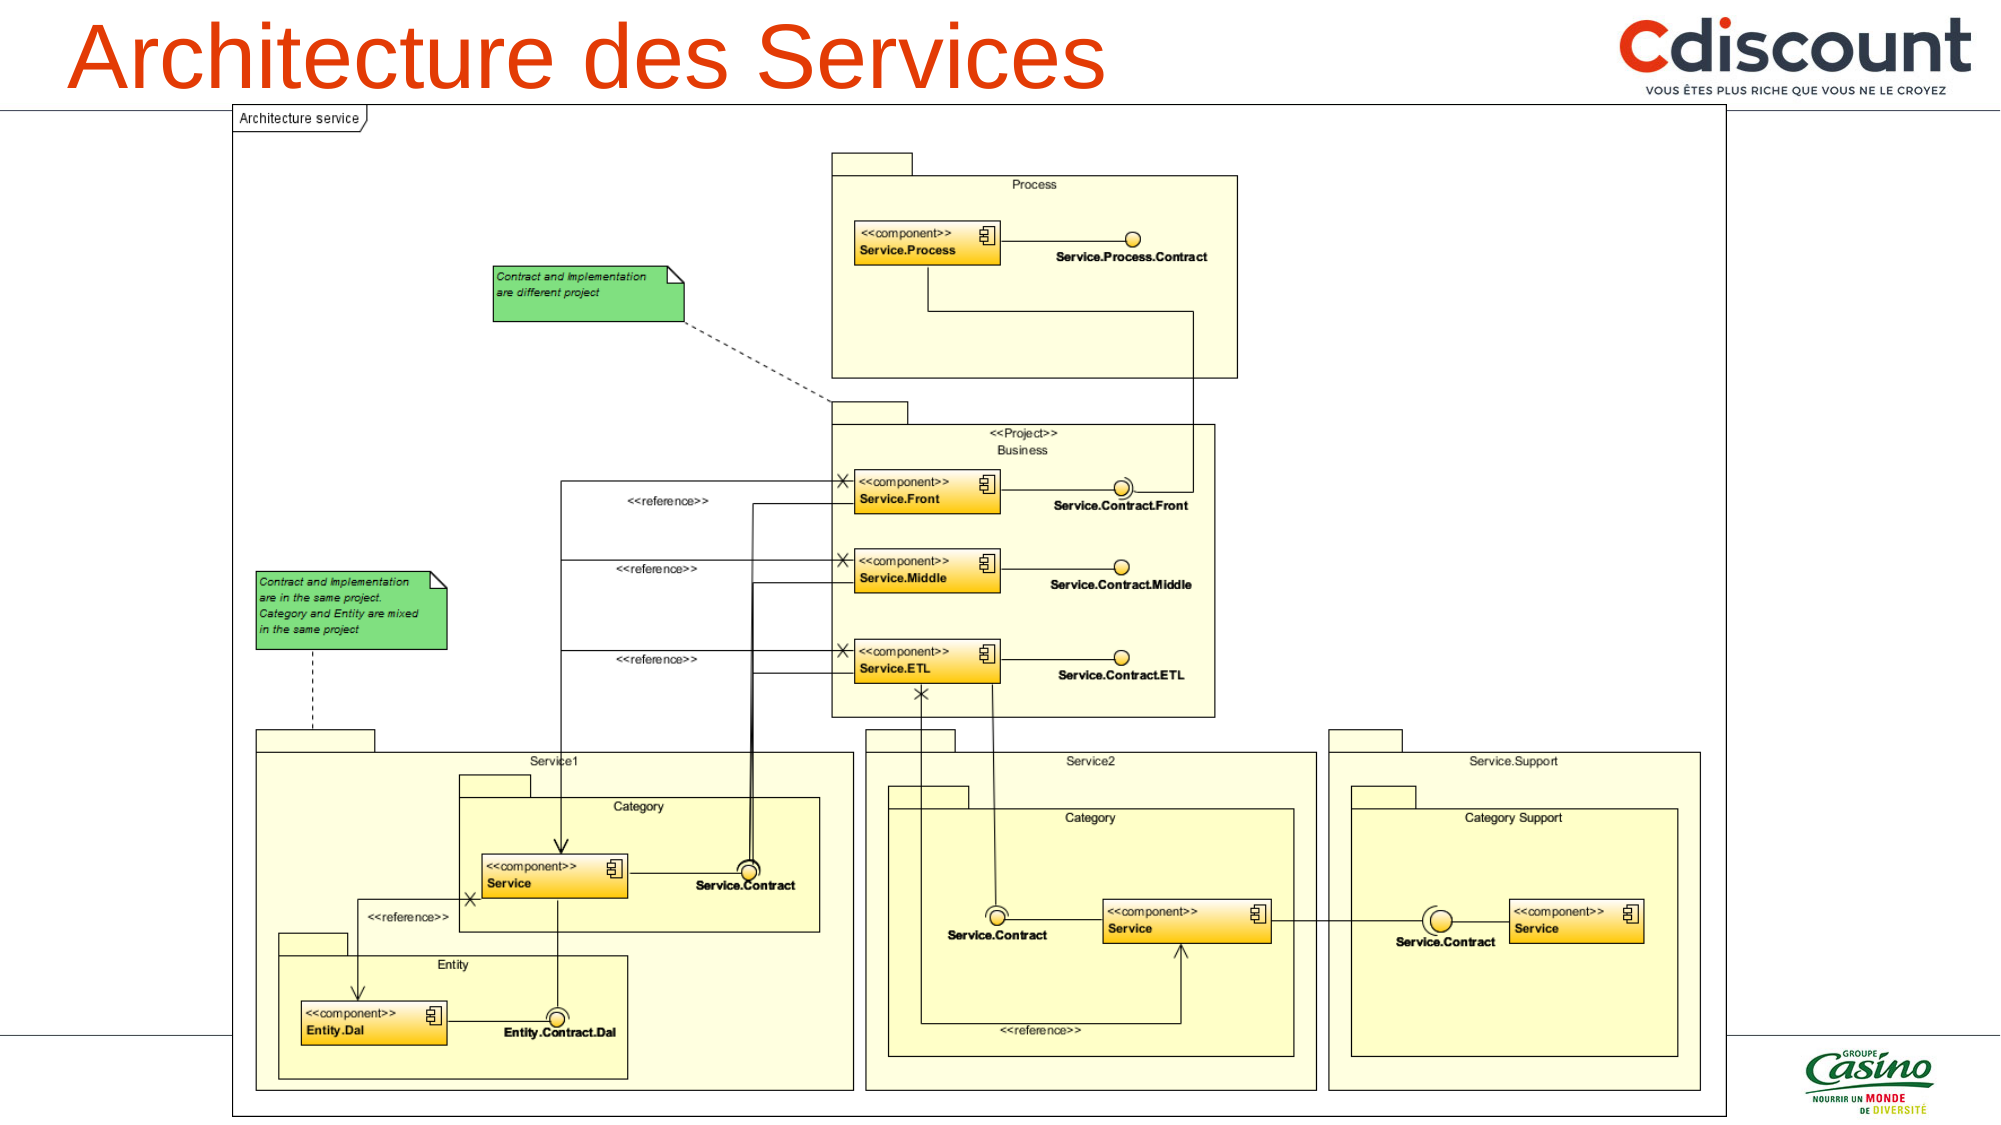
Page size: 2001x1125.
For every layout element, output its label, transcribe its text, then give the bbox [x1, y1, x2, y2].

picture [0, 0, 2001, 1125]
title Architecture des Services [52, 0, 1553, 116]
